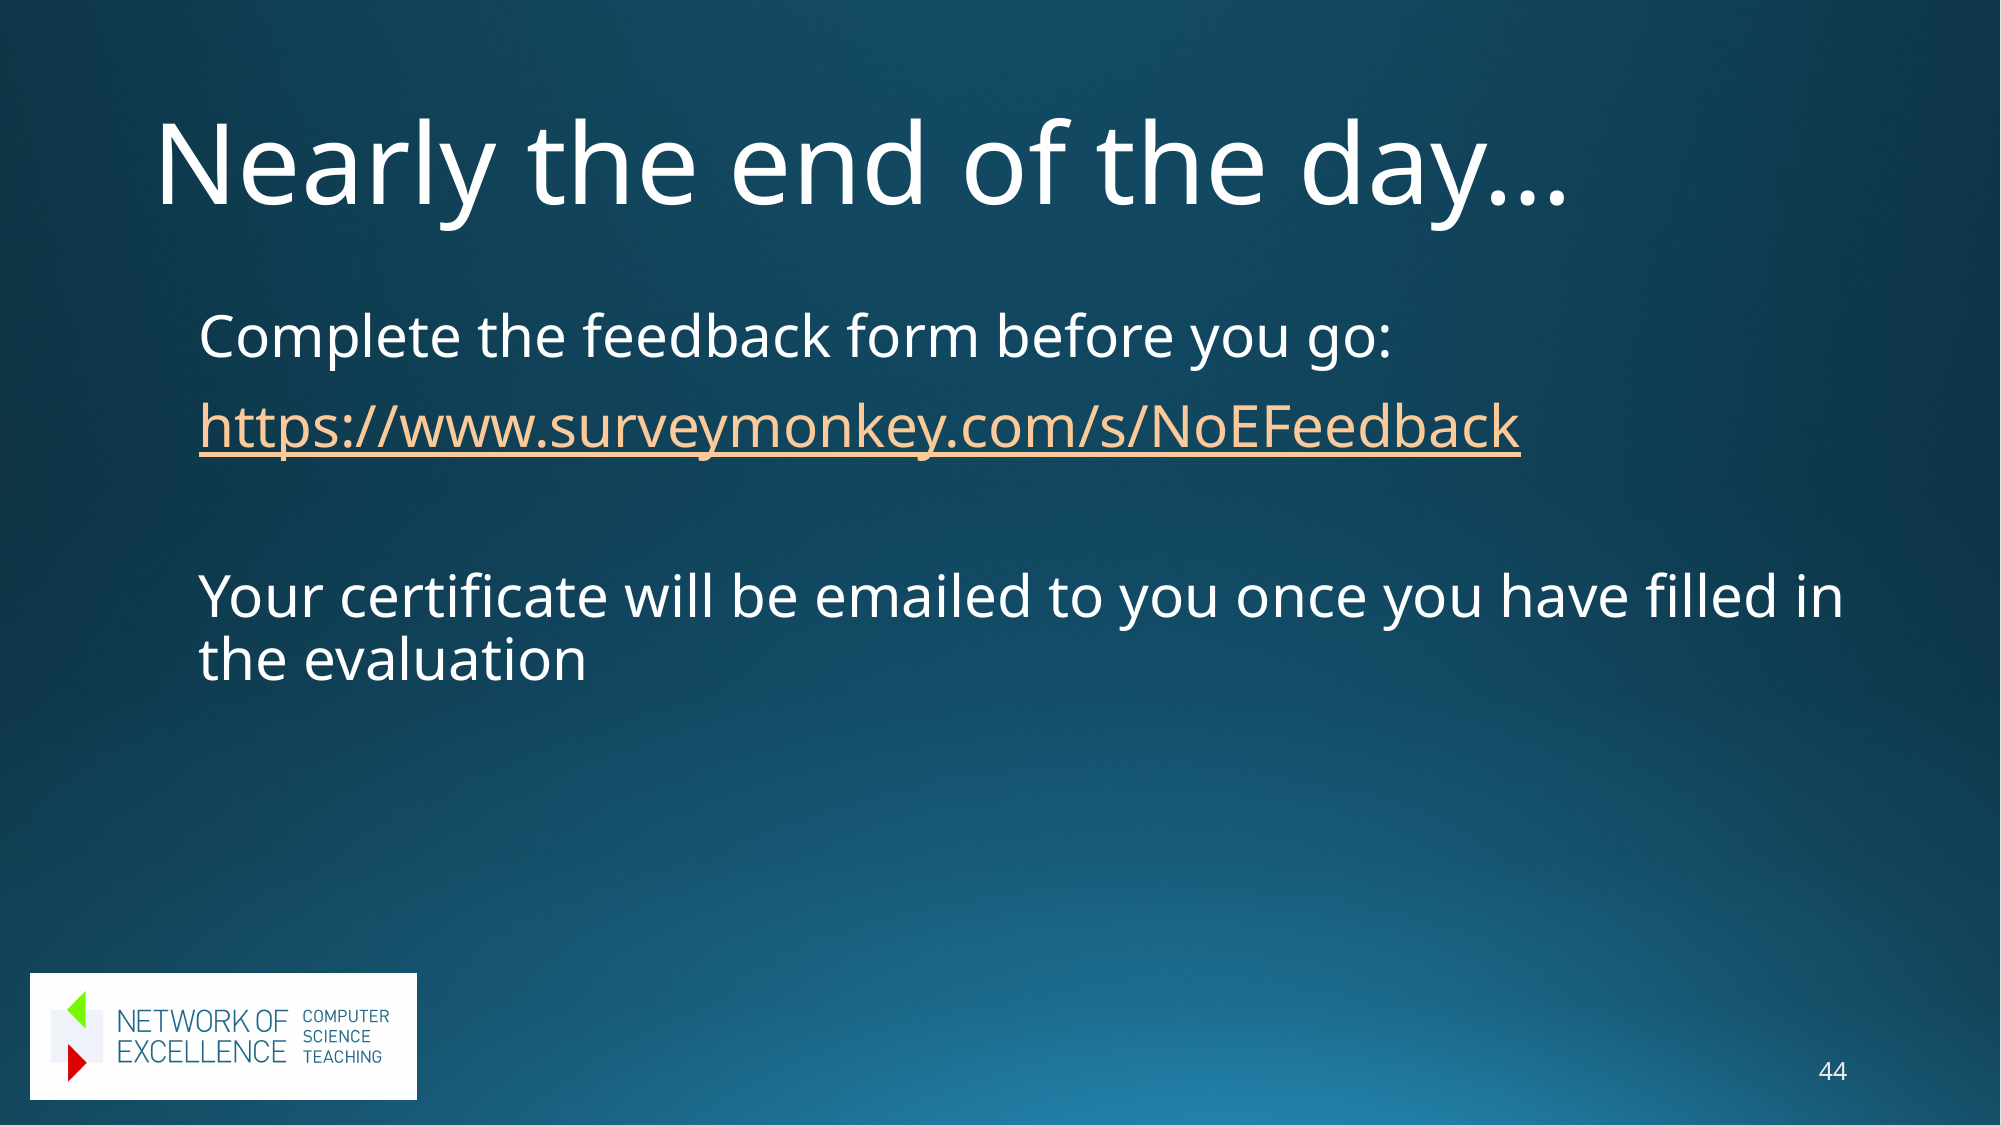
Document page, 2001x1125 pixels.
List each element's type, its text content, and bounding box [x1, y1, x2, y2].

title Nearly the end of the day… [137, 59, 1863, 278]
list Complete the feedback form before you go: https://www.surveymonkey.com/s/NoEFeedback Your certificate will be emailed to you once you have filled in the evaluation [183, 299, 1863, 1014]
slide_number 44 [1412, 1042, 1863, 1103]
picture [0, 0, 2001, 1125]
